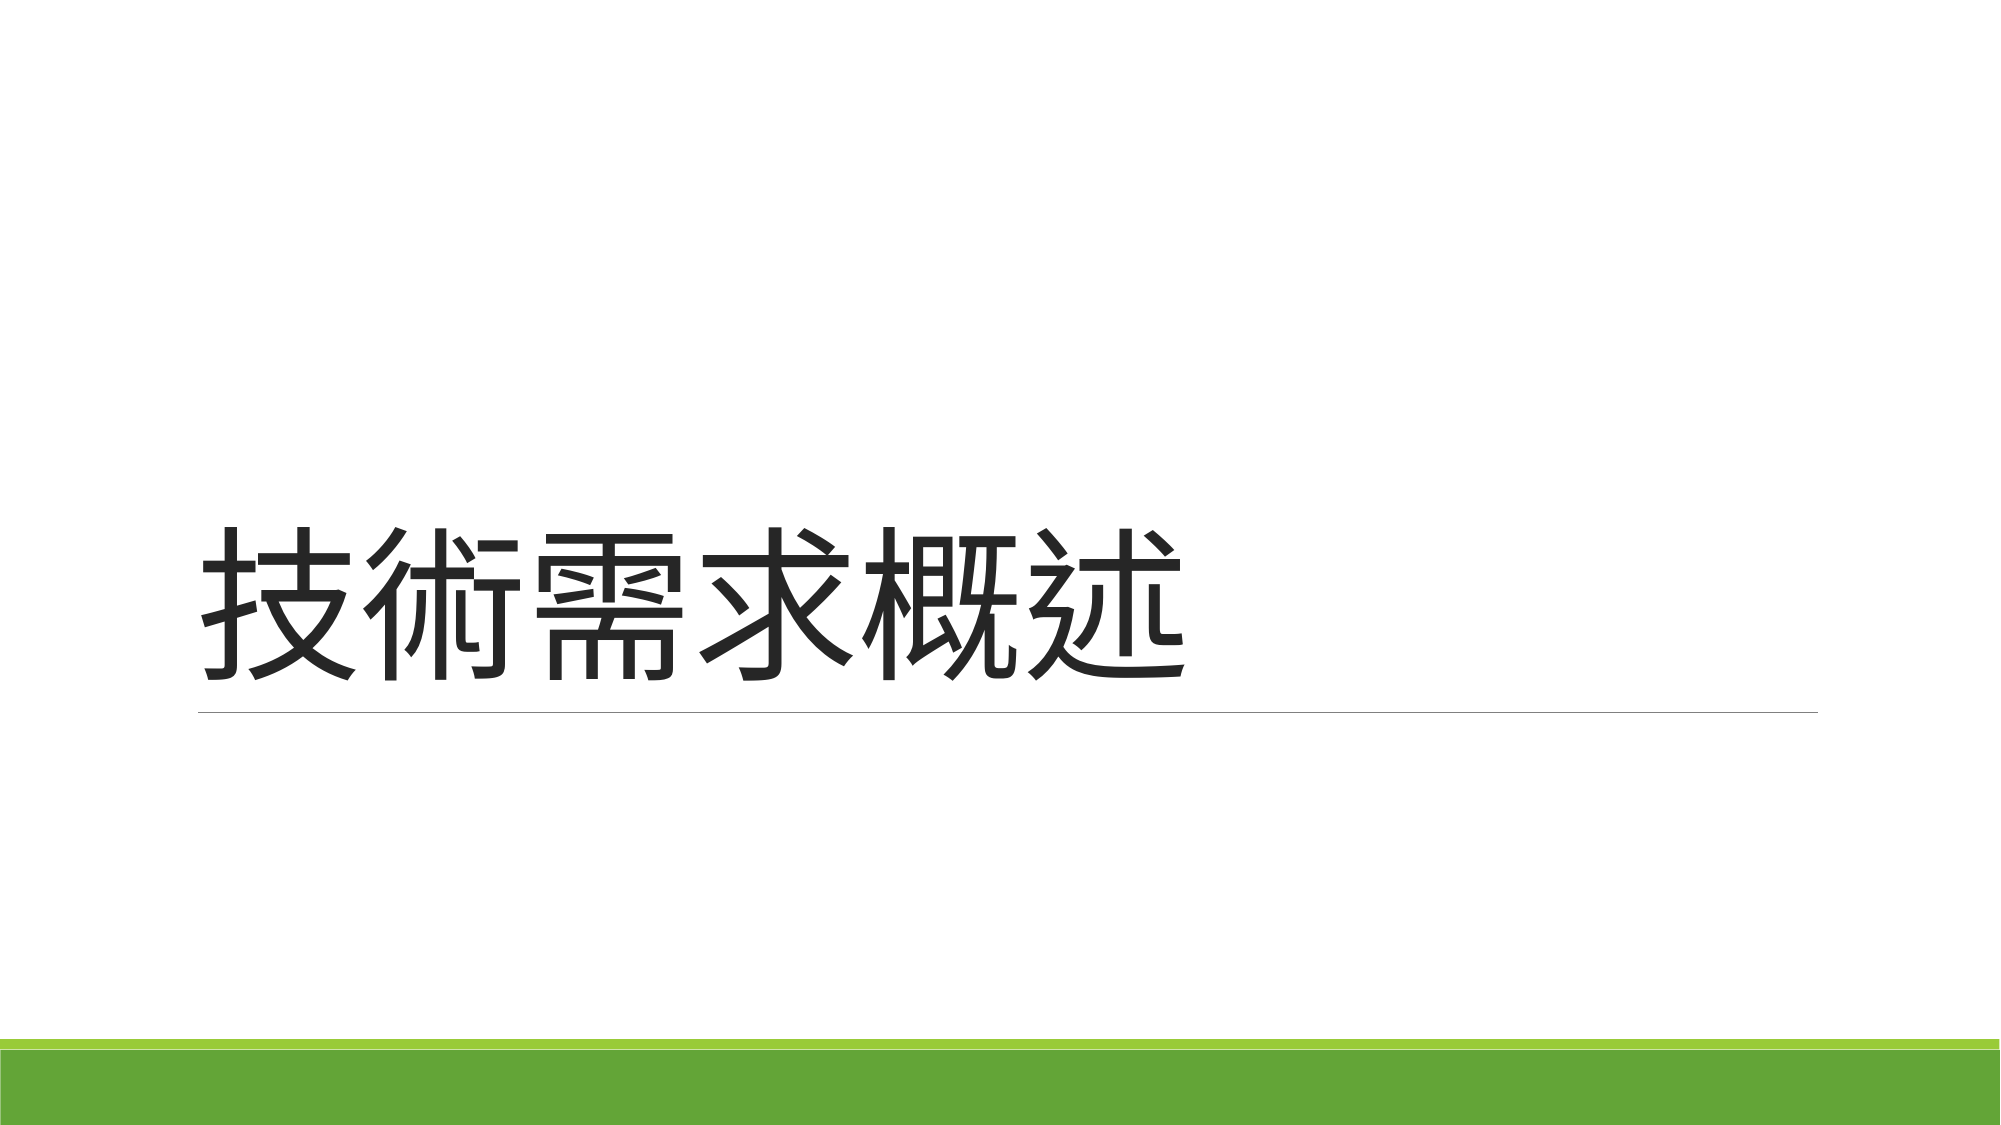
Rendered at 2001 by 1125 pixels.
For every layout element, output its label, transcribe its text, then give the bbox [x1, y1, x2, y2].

title 技術需求概述 [180, 124, 1830, 710]
